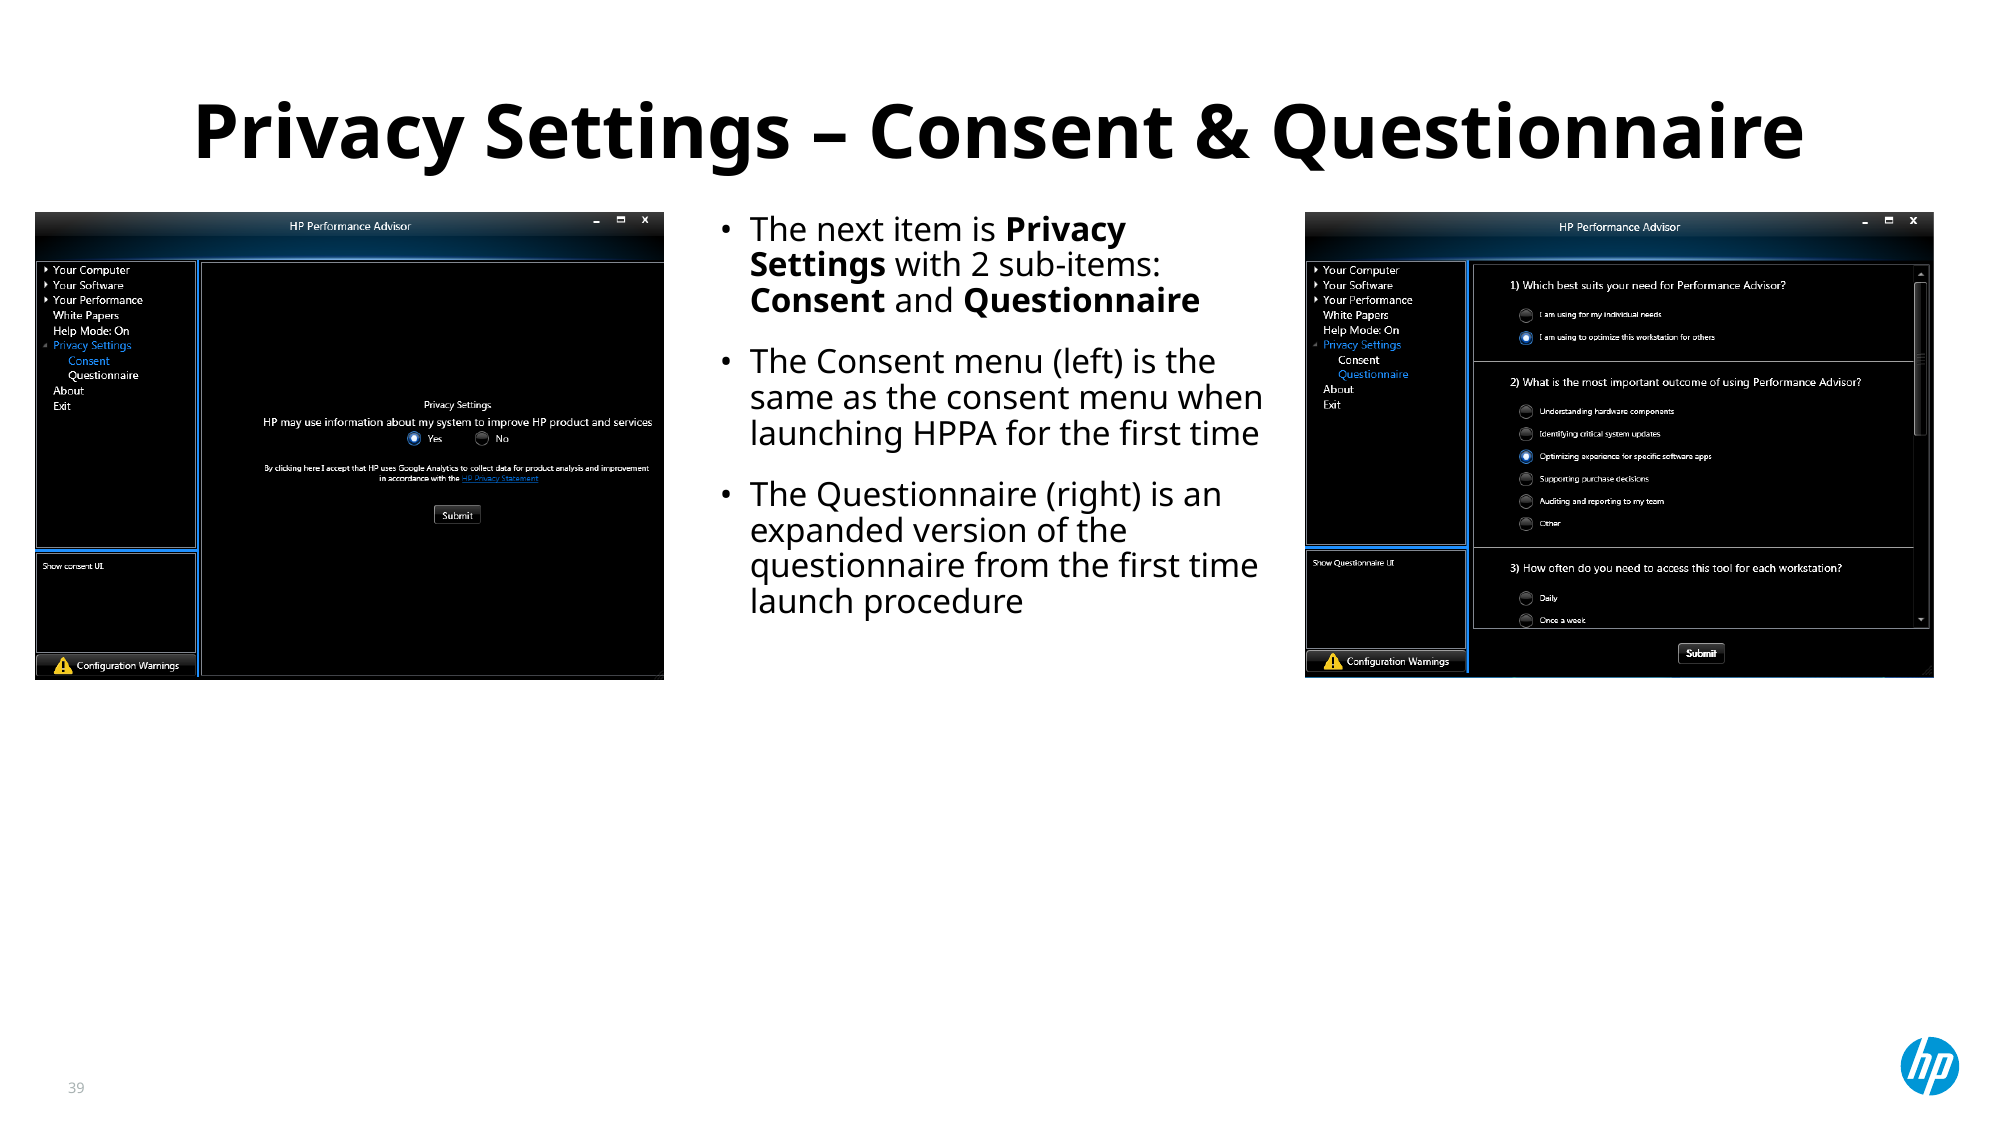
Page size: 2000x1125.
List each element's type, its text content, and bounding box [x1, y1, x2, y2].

picture [34, 212, 664, 680]
list The next item is Privacy Settings with 2 sub-items: Consent and Questionnaire The Consent menu (left) is the same as the consent menu when launching HPPA for the first time The Questionnaire (right) is an expanded version of the questionnaire from the first time launch procedure [719, 212, 1280, 1000]
picture [1304, 211, 1934, 678]
title Privacy Settings – Consent & Questionnaire [99, 50, 1900, 175]
slide_number 39 [34, 1062, 85, 1099]
